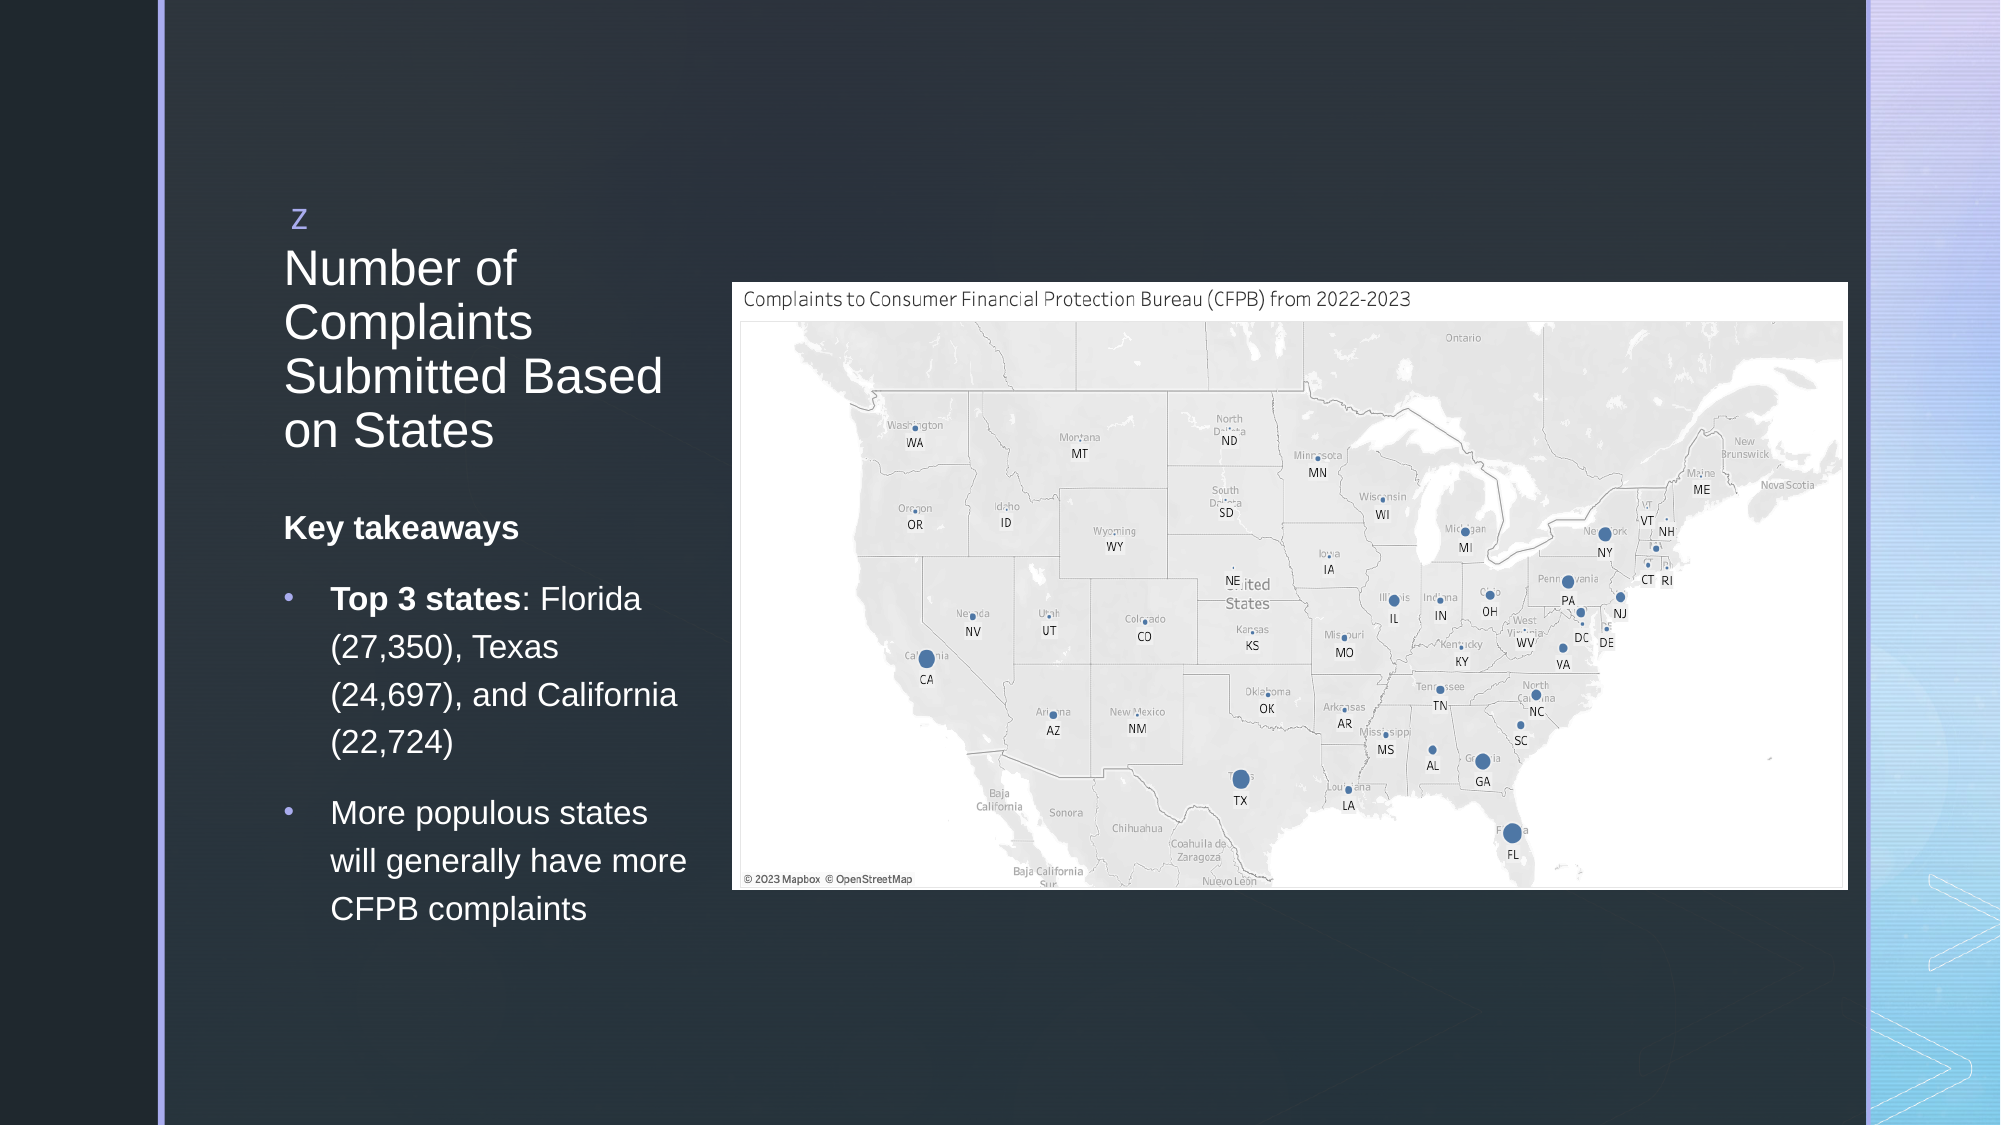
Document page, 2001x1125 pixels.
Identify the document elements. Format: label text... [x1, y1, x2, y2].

picture [1871, 0, 2001, 1125]
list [731, 282, 1848, 890]
list Key takeaways Top 3 states: Florida (27,350), Texas (24,697), and California (22,724) More populous states will generally have more CFPB complaints [268, 490, 706, 972]
title Number of Complaints Submitted Based on States [268, 153, 706, 467]
